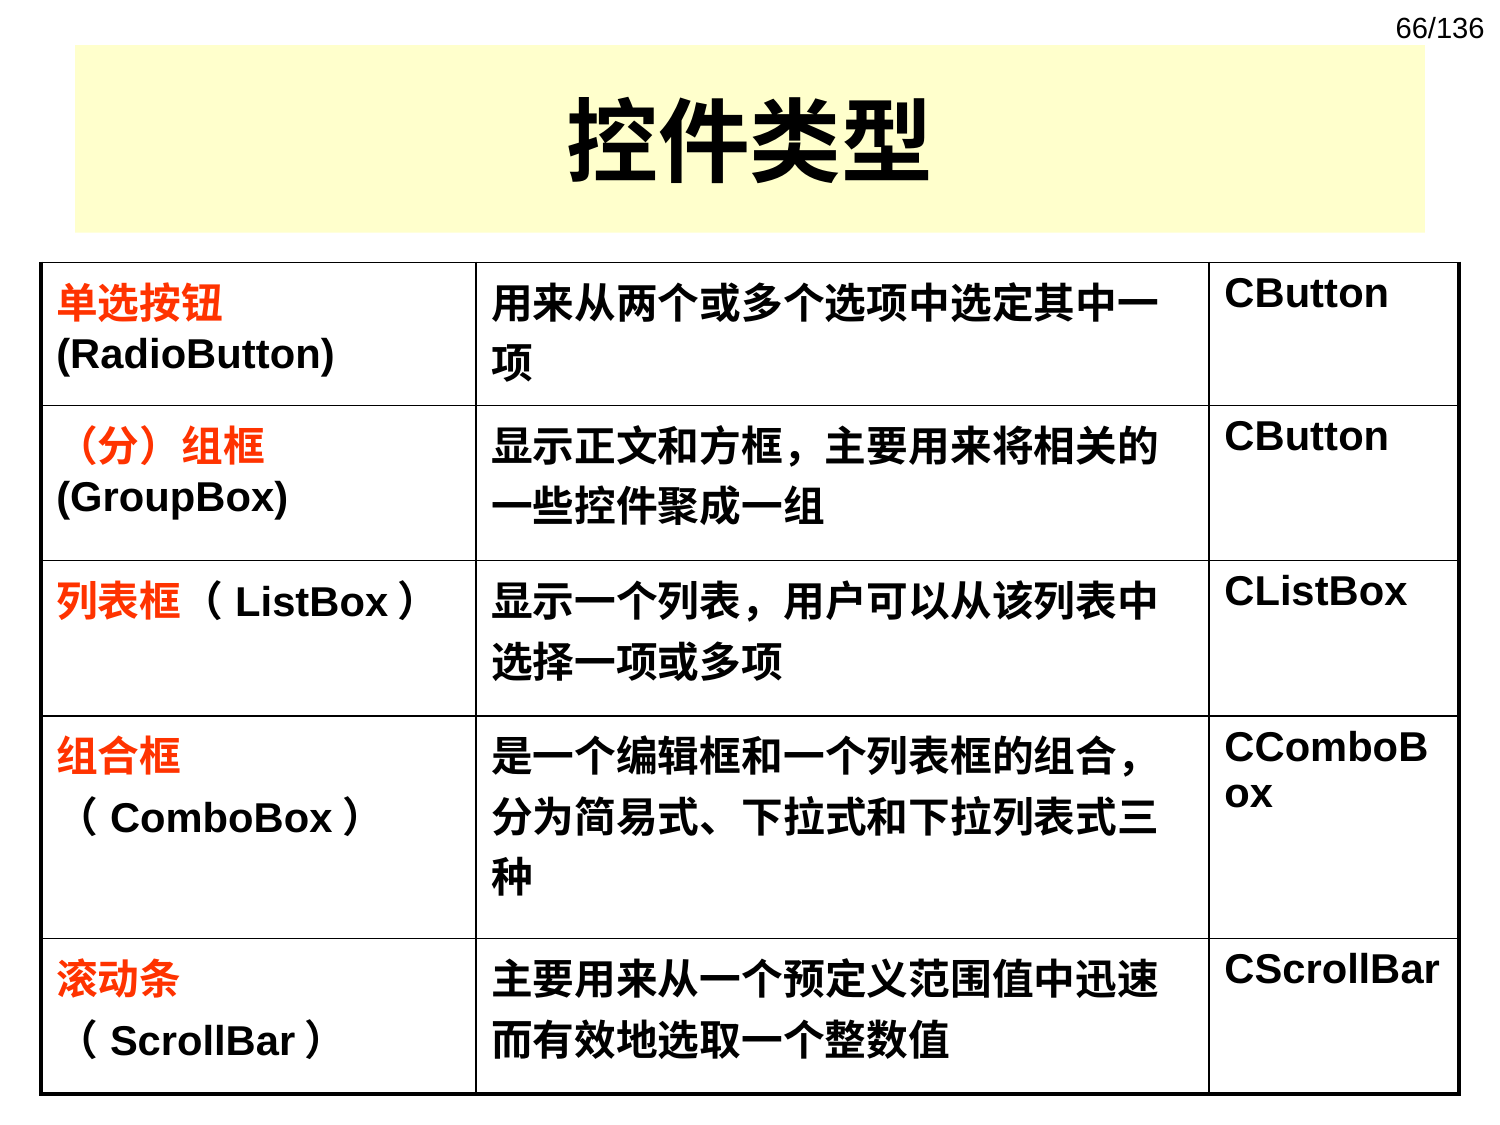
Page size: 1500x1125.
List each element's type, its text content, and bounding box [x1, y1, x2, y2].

table_cell 显示正文和方框，主要用来将相关的一些控件聚成一组 [477, 406, 1208, 560]
table_cell CScrollBar [1210, 939, 1457, 1092]
table_cell CComboBox [1210, 717, 1457, 938]
table_cell 主要用来从一个预定义范围值中迅速而有效地选取一个整数值 [477, 939, 1208, 1092]
table_header CButton [1210, 263, 1457, 405]
table_cell 显示一个列表，用户可以从该列表中选择一项或多项 [477, 561, 1208, 715]
table_cell CListBox [1210, 561, 1457, 715]
title 控件类型 [75, 45, 1425, 233]
table_cell 组合框（ComboBox） [43, 717, 475, 938]
table_header 单选按钮(RadioButton) [43, 263, 475, 405]
table_cell （分）组框(GroupBox) [43, 406, 475, 560]
table_header 用来从两个或多个选项中选定其中一项 [477, 263, 1208, 405]
table_cell 列表框（ListBox） [43, 561, 475, 715]
slide_number 66/136 [1364, 1, 1500, 80]
table_cell CButton [1210, 406, 1457, 560]
table_cell 是一个编辑框和一个列表框的组合，分为简易式、下拉式和下拉列表式三种 [477, 717, 1208, 938]
table_cell 滚动条（ScrollBar） [43, 939, 475, 1092]
